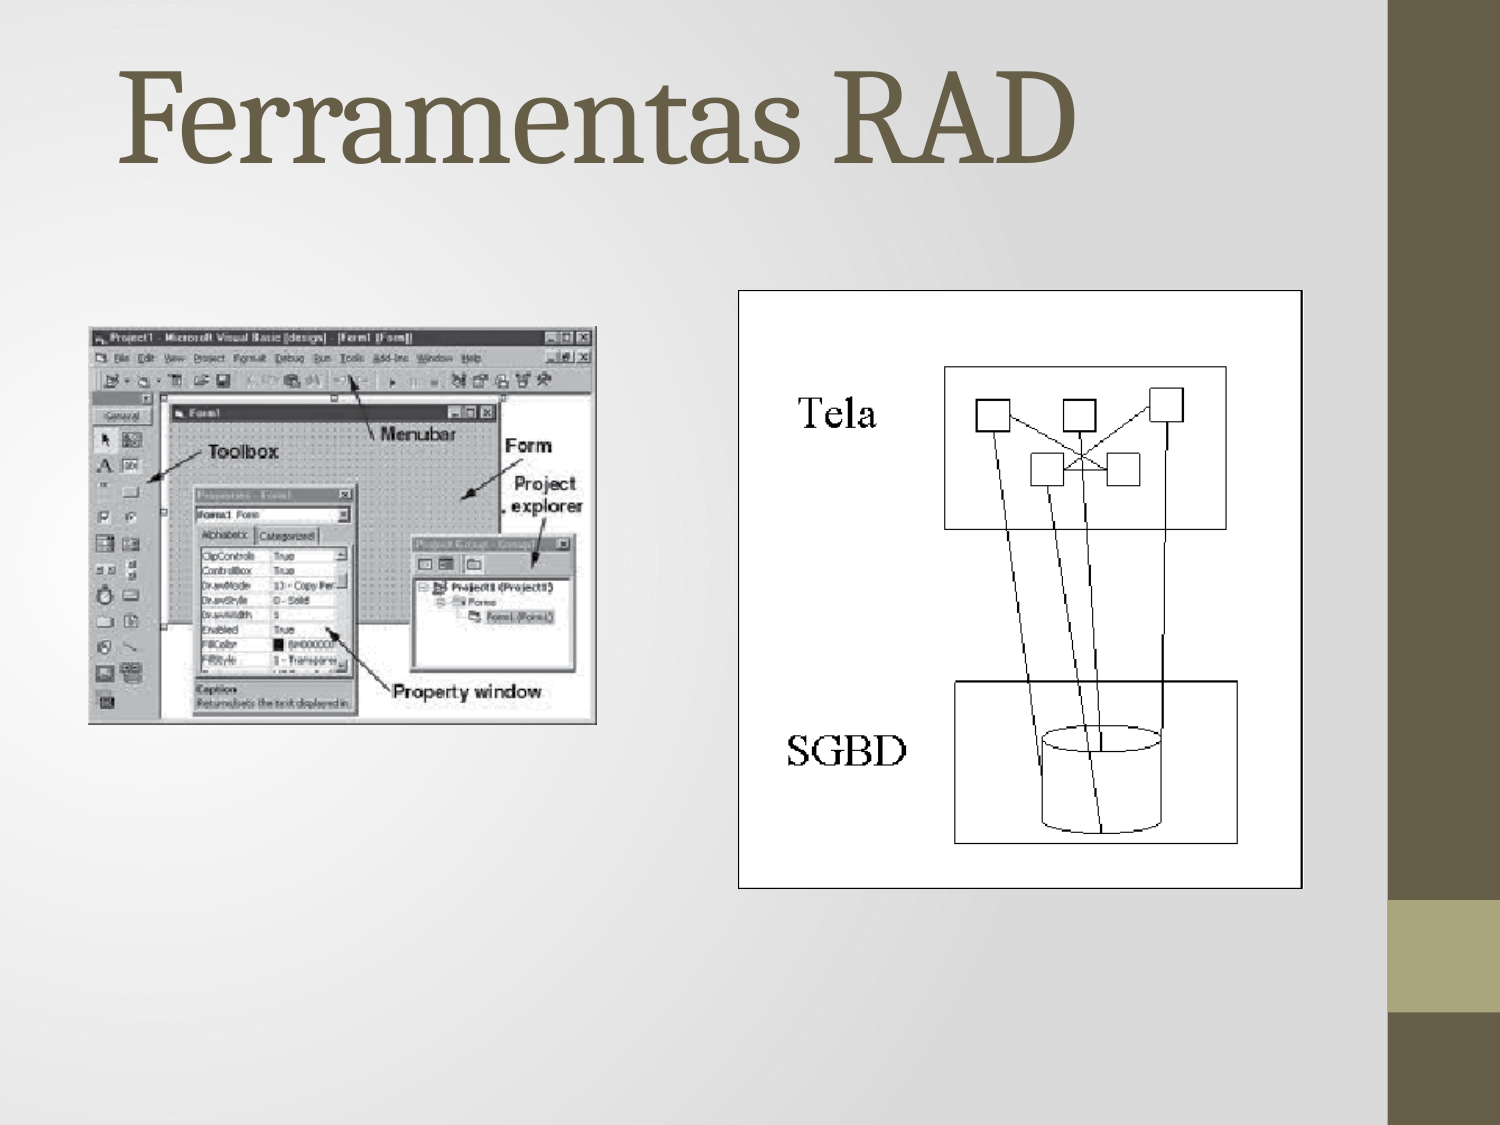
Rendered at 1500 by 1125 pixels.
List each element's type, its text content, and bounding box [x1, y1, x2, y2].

title Ferramentas RAD [100, 66, 1338, 199]
picture [87, 325, 597, 726]
picture [737, 290, 1305, 890]
